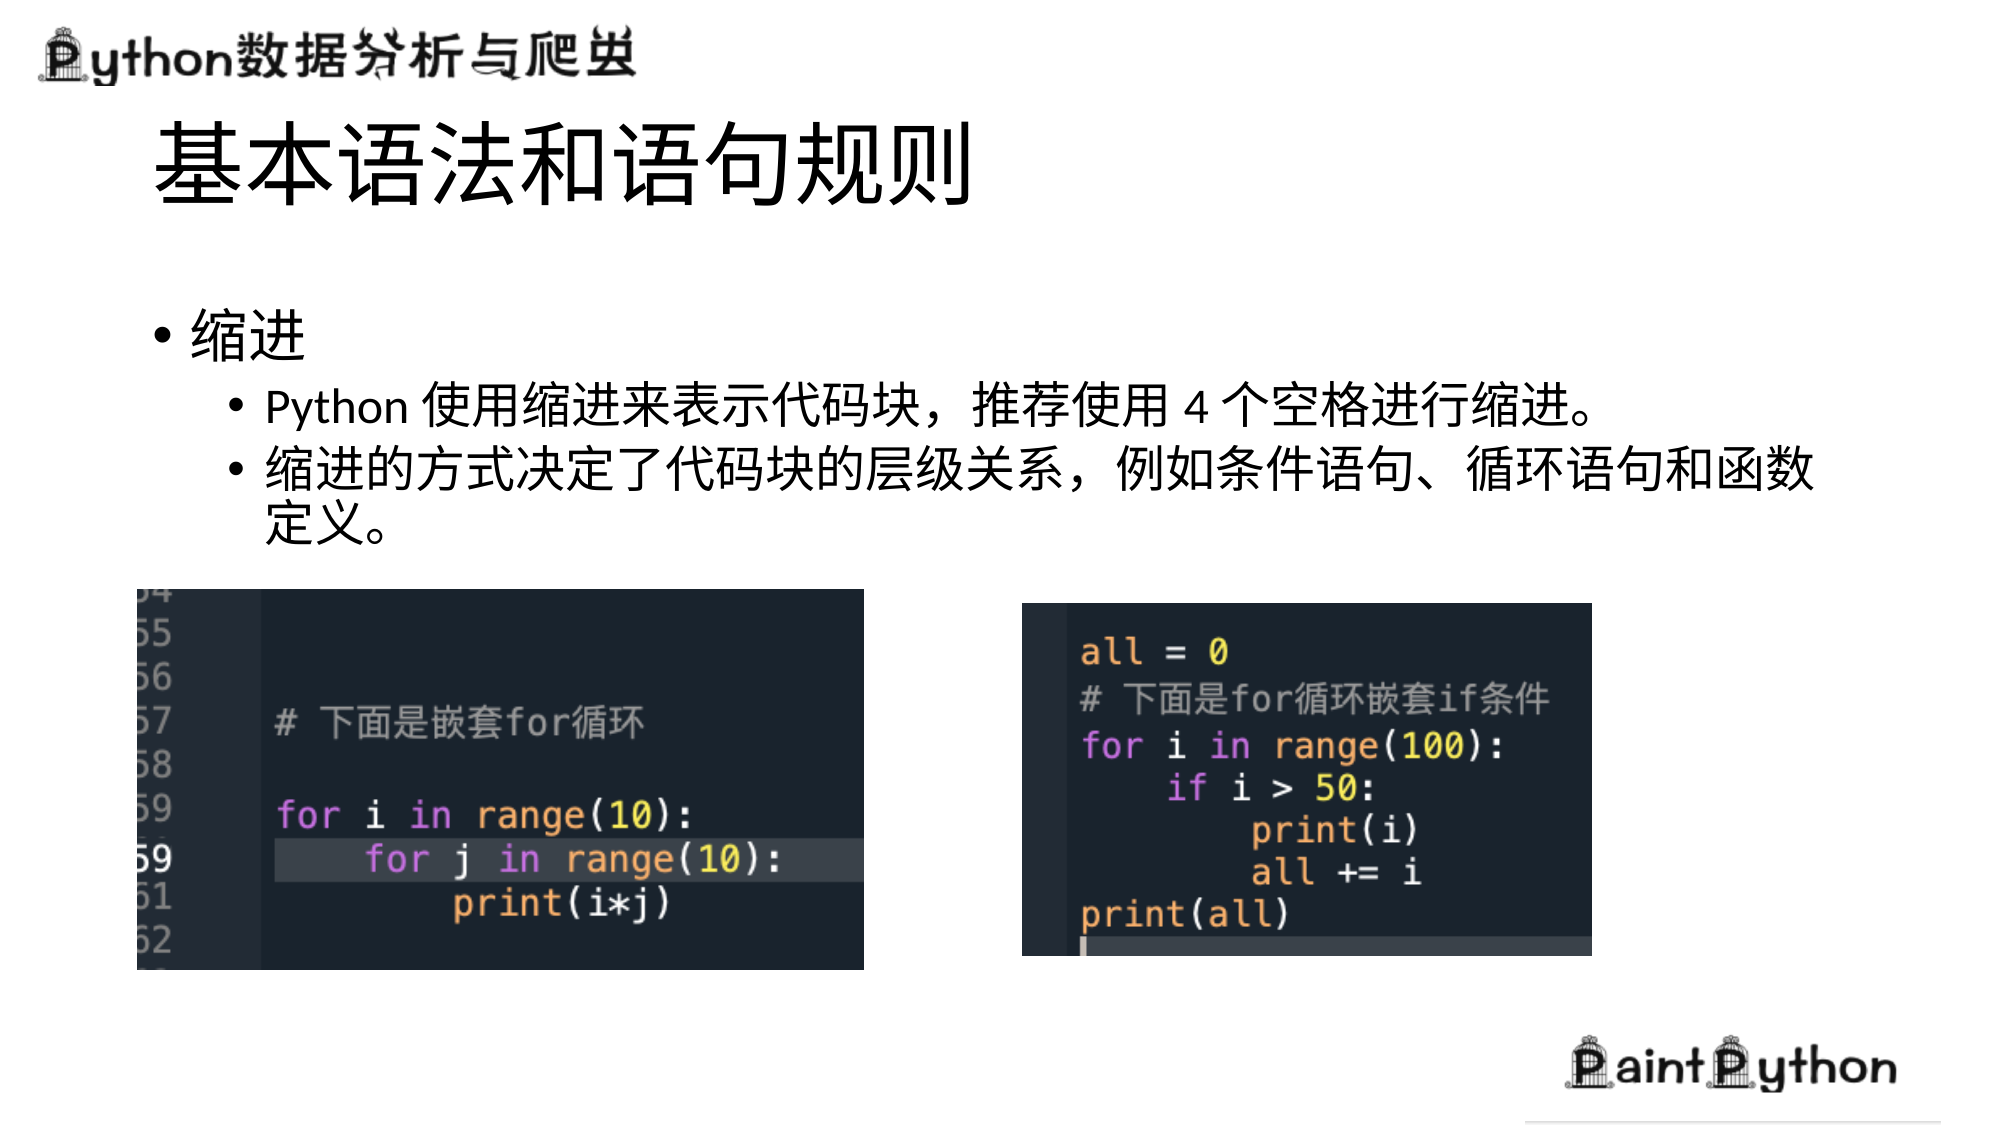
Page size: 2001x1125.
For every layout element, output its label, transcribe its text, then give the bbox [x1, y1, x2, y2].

picture [1022, 603, 1592, 956]
title 基本语法和语句规则 [137, 59, 1863, 278]
picture [1525, 999, 1941, 1125]
list 缩进 Python使用缩进来表示代码块，推荐使用4个空格进行缩进。 缩进的方式决定了代码块的层级关系，例如条件语句、循环语句和函数定义。 [137, 299, 1863, 1014]
picture [0, 3, 663, 103]
picture [137, 589, 865, 970]
